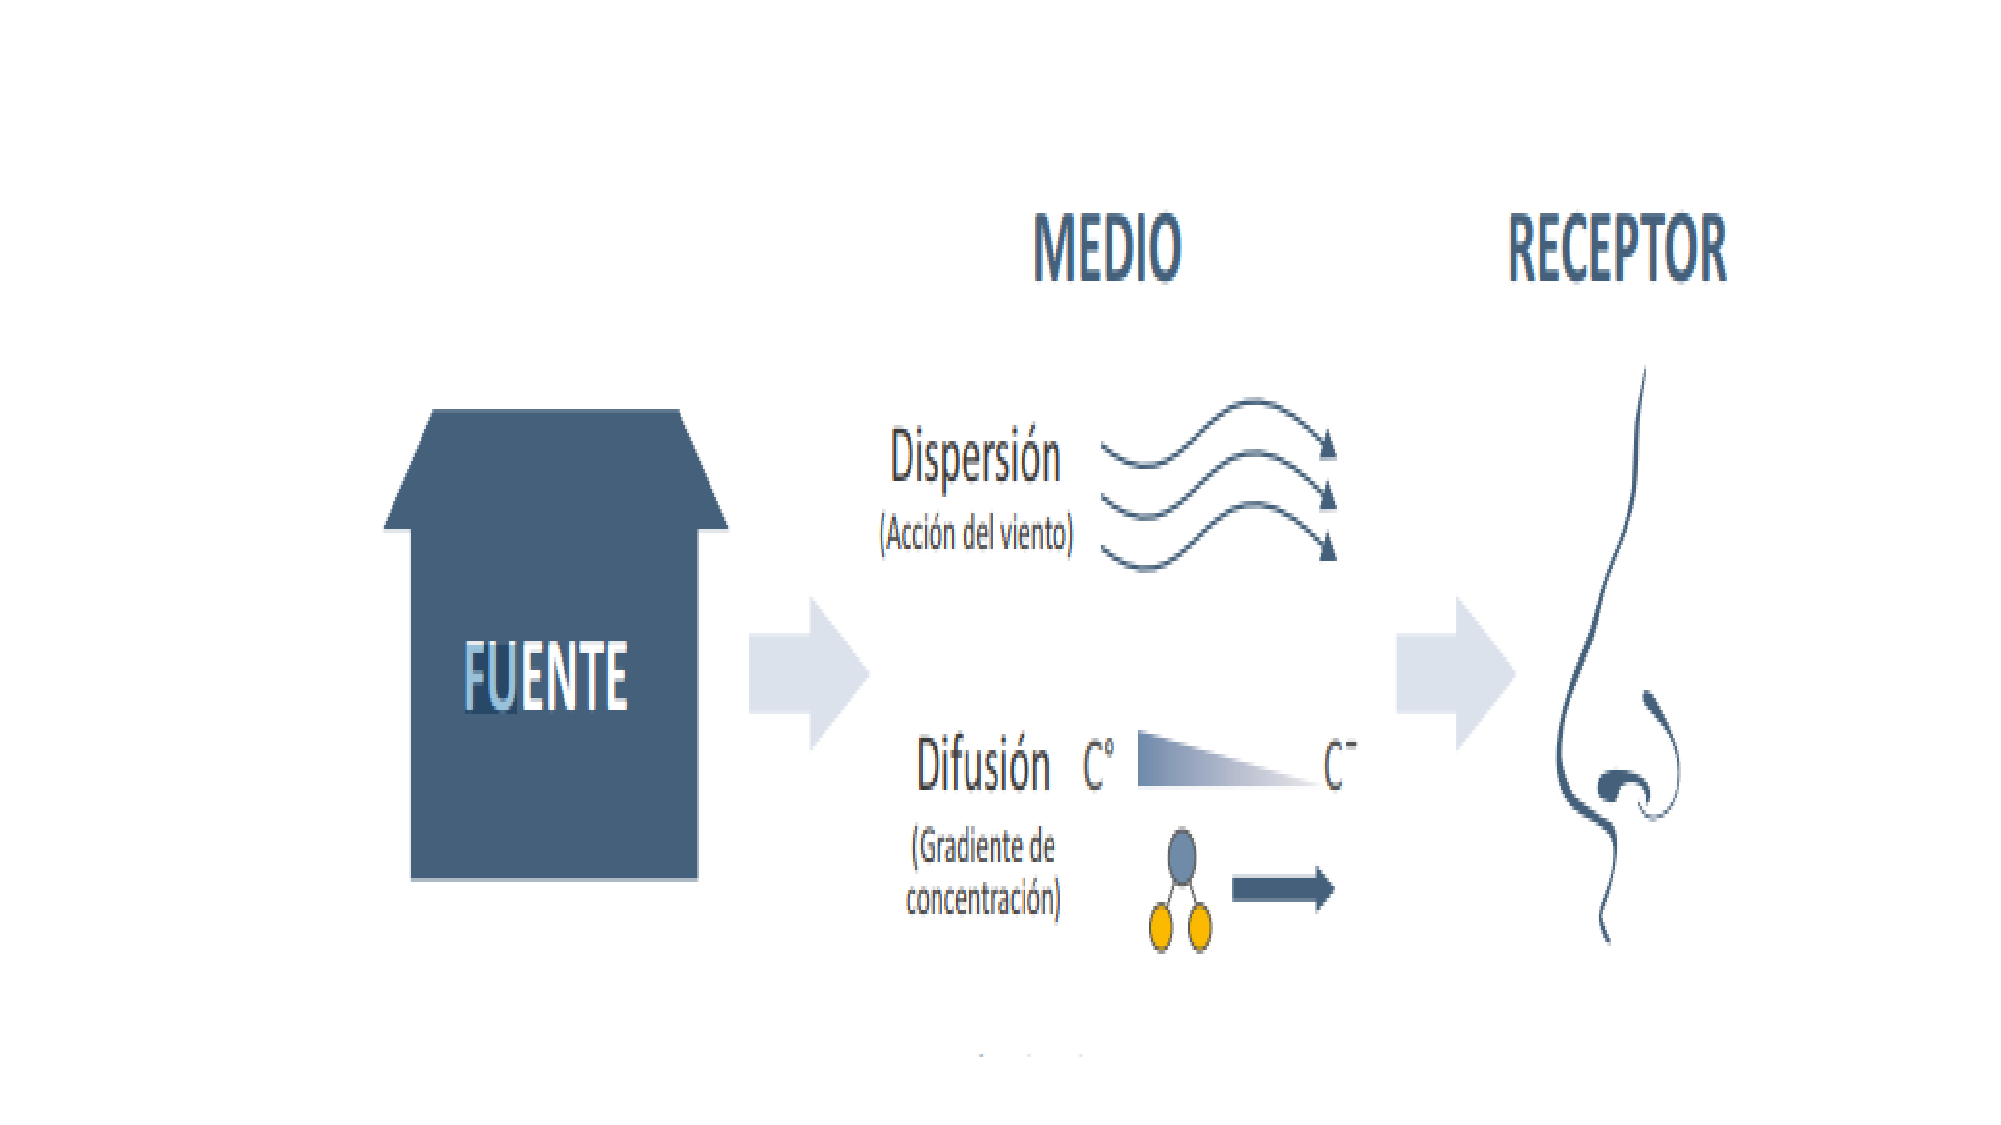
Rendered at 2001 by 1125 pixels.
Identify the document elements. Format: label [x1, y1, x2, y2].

picture [205, 73, 1881, 1057]
